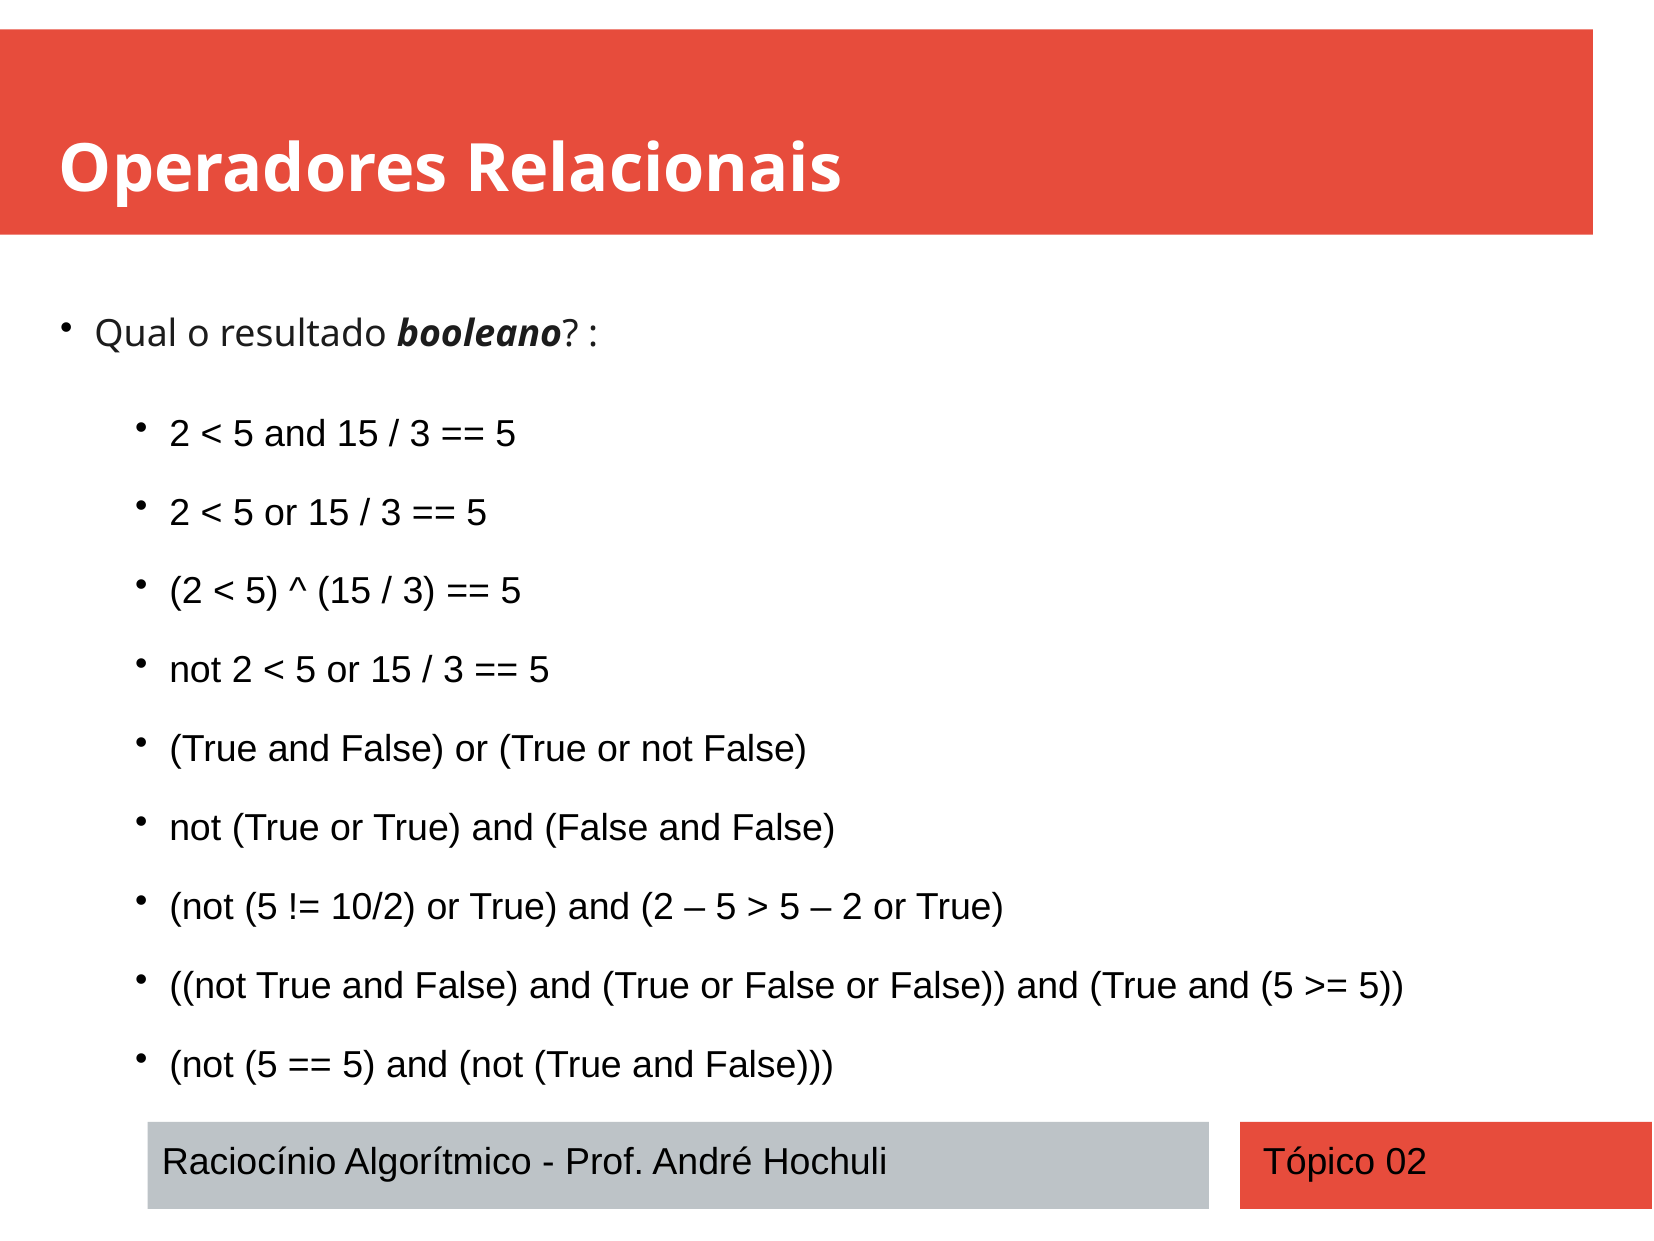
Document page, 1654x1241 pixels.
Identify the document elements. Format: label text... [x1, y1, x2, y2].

text_box Tópico 02 [1248, 1129, 1622, 1188]
text_box Qual o resultado booleano? : 2 < 5 and 15 / 3 == 5 2 < 5 or 15 / 3 == 5 (2 < 5) ^ (15 / 3) == 5 not 2 < 5 or 15 / 3 == 5 (True and False) or (True or not False) not (True or True) and (False and False) (not (5 != 10/2) or True) and (2 – 5 > 5 – 2 or True) ((not True and False) and (True or False or False)) and (True and (5 >= 5)) (not (5 == 5) and (not (True and False))) [58, 324, 1564, 1091]
text_box Raciocínio Algorítmico - Prof. André Hochuli [147, 1129, 1204, 1188]
text_box Operadores Relacionais [58, 58, 1593, 206]
